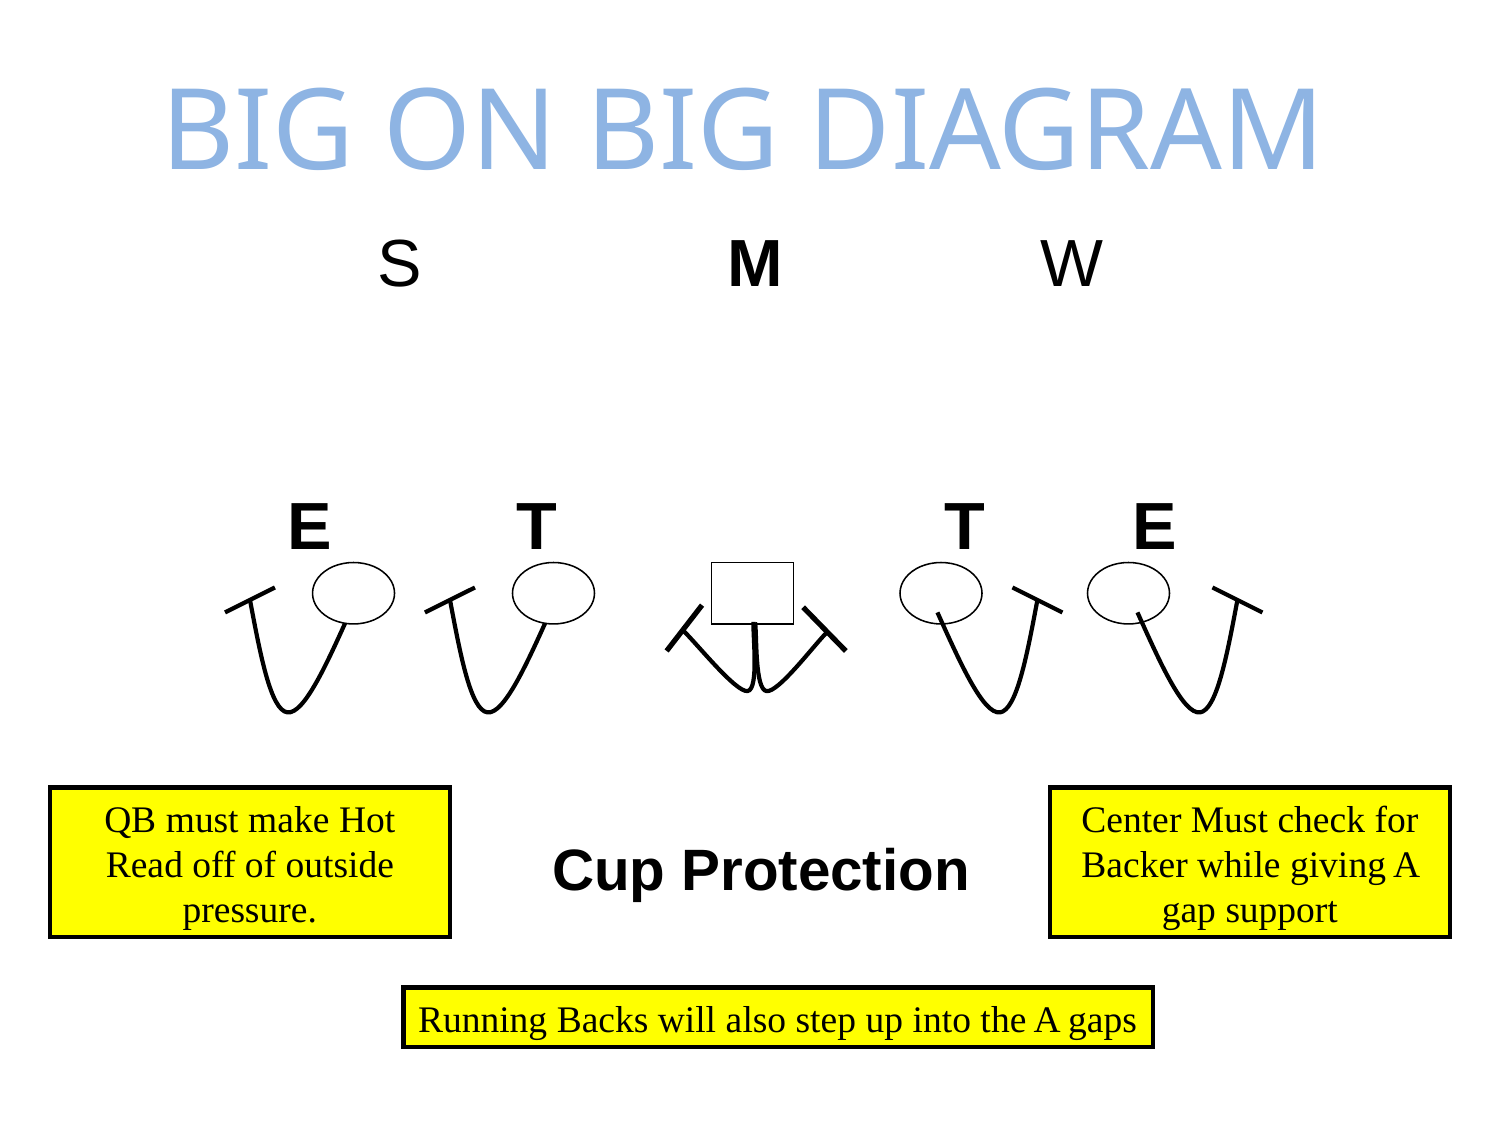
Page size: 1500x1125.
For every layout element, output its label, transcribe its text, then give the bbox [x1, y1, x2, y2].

text_box Center Must check for Backer while giving A gap support [1050, 787, 1450, 938]
text_box [900, 562, 983, 624]
text_box [249, 599, 345, 713]
text_box Running Backs will also step up into the A gaps [403, 987, 1153, 1048]
text_box [312, 562, 395, 624]
text_box [683, 621, 755, 692]
text_box [937, 599, 1038, 713]
text_box [450, 600, 545, 713]
text_box [755, 622, 827, 692]
text_box [1137, 599, 1238, 713]
text_box BIG ON BIG DIAGRAM [146, 49, 1341, 200]
text_box [711, 562, 794, 624]
text_box M [712, 212, 788, 308]
text_box Cup Protection [537, 825, 1000, 910]
text_box [1087, 562, 1170, 624]
text_box W [1025, 212, 1118, 308]
text_box QB must make Hot Read off of outside pressure. [50, 787, 450, 938]
text_box E T T E [87, 474, 1450, 650]
text_box S [362, 212, 437, 308]
text_box [512, 562, 595, 624]
